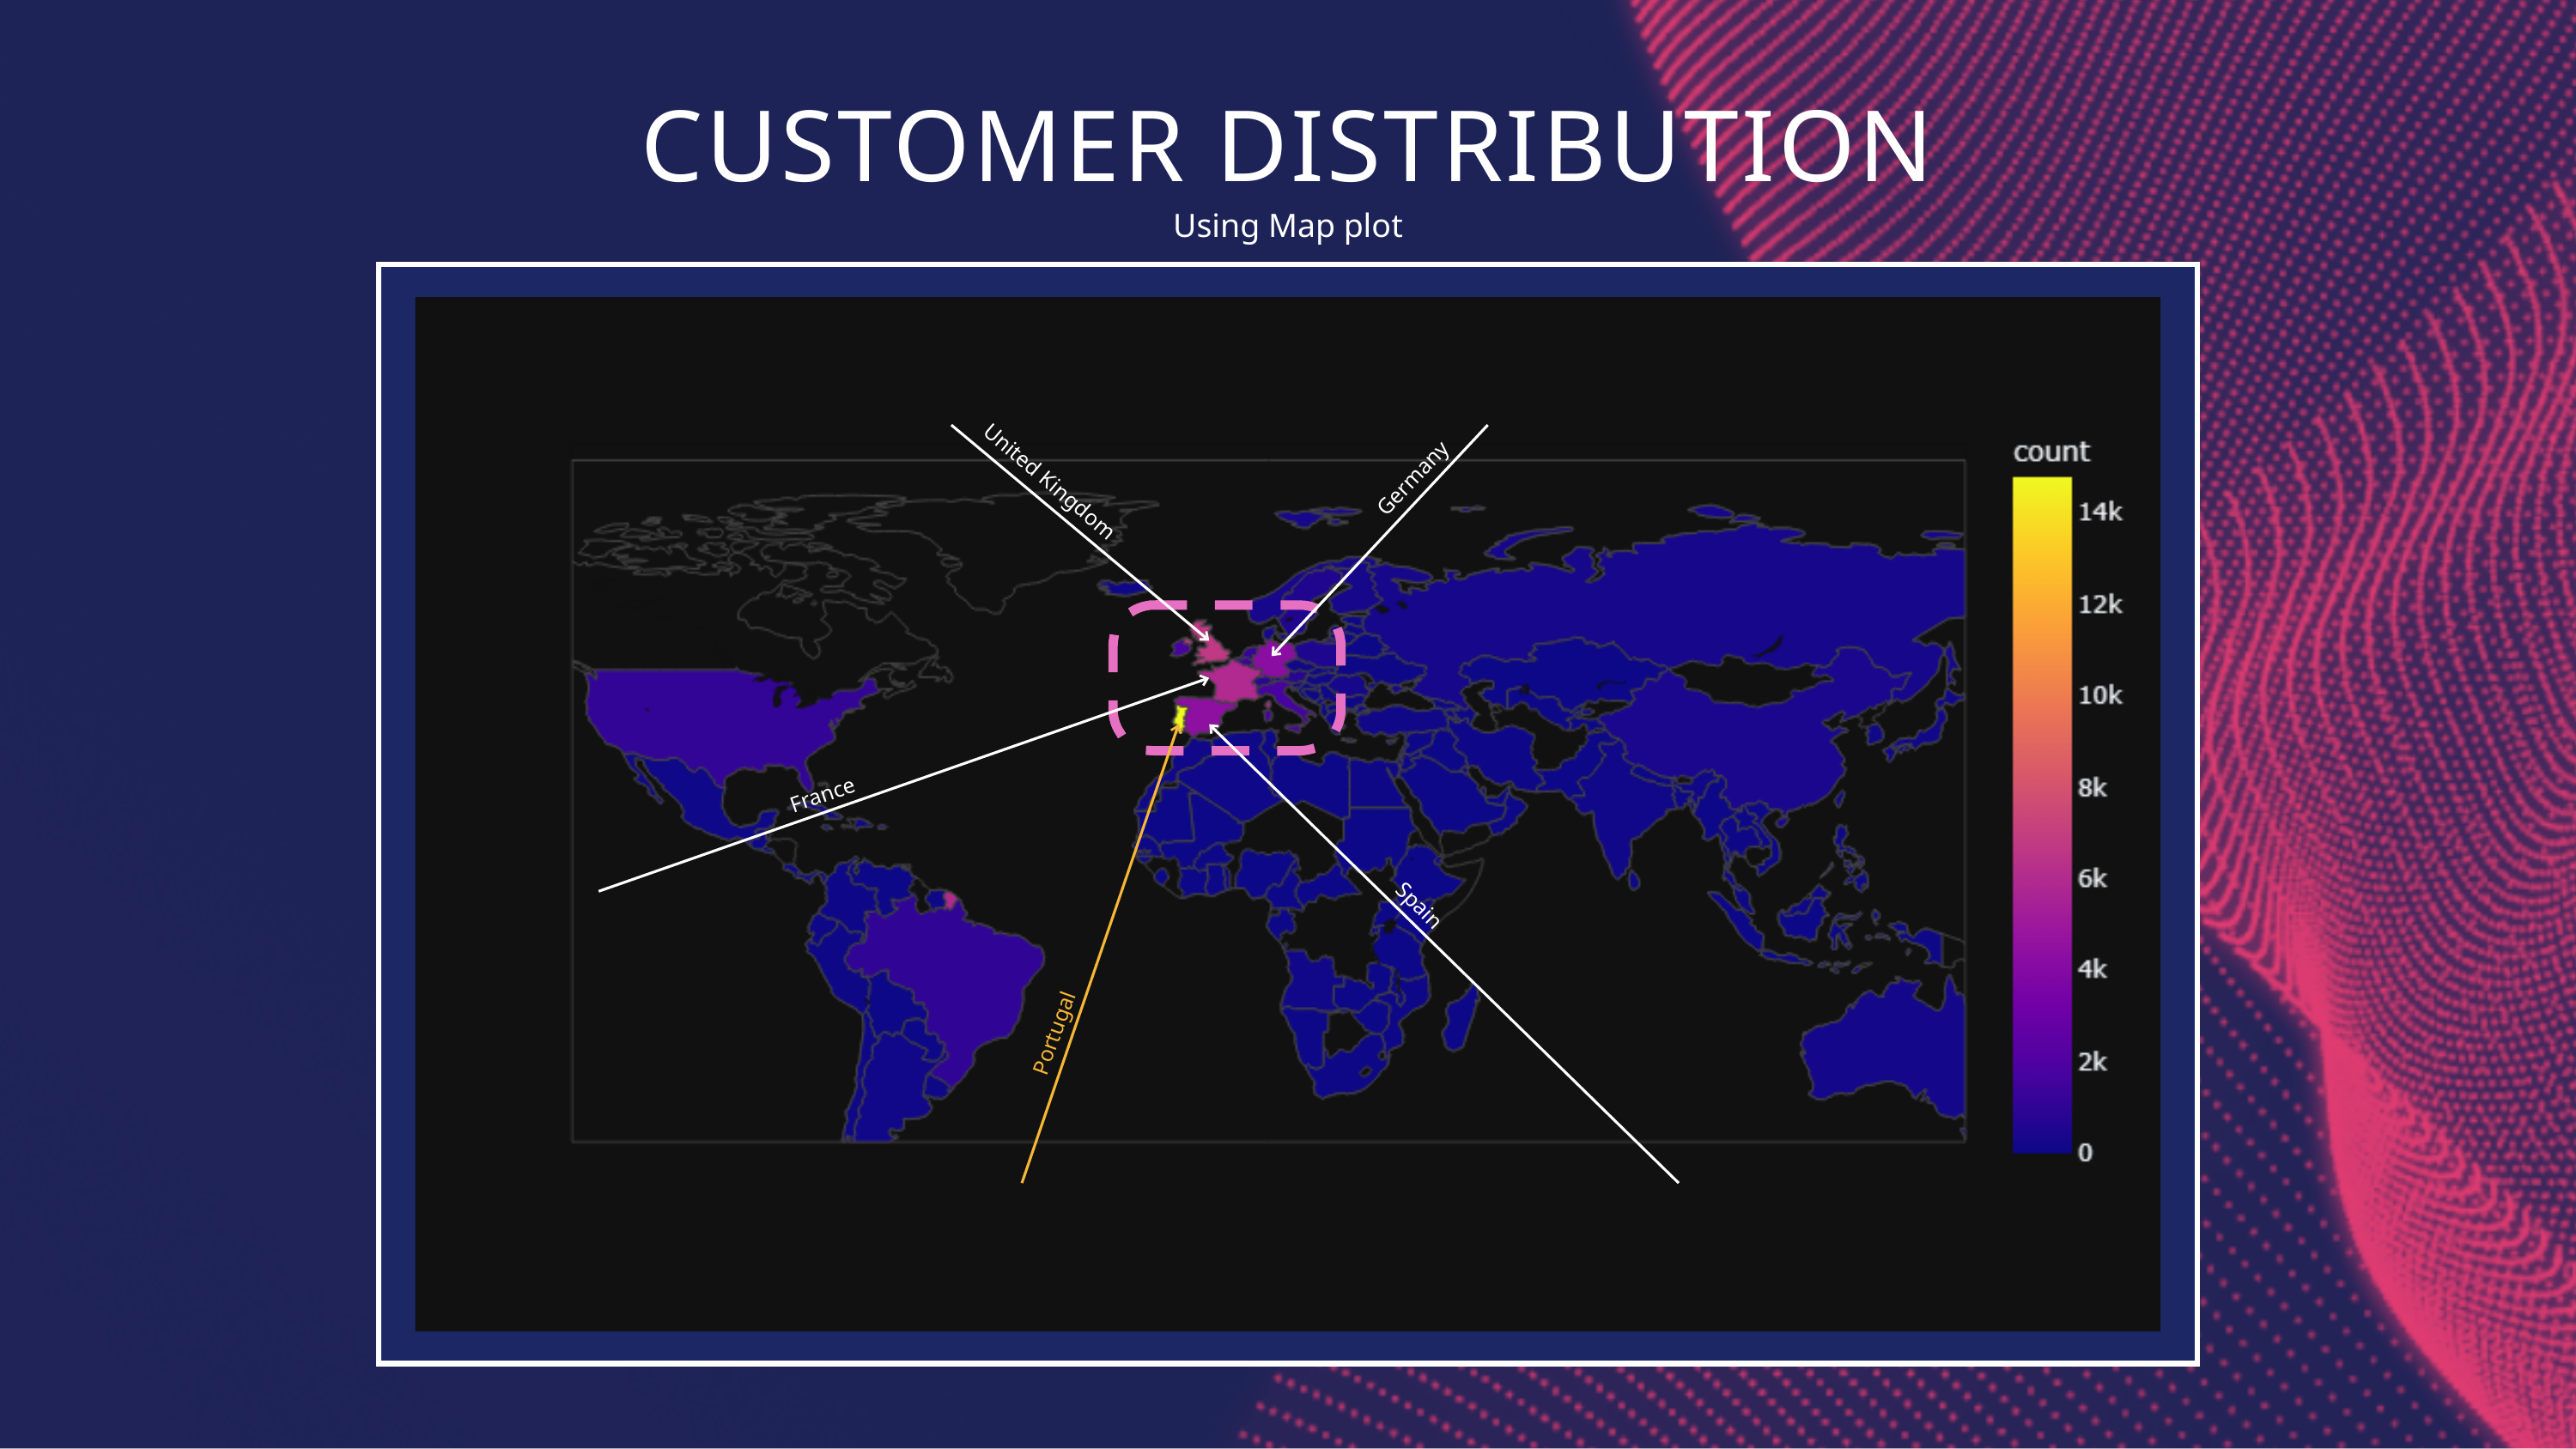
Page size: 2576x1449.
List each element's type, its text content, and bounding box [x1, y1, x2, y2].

text_box Using Map plot [750, 197, 1826, 245]
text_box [1112, 604, 1341, 751]
text_box [0, 0, 2576, 1449]
text_box CUSTOMER DISTRIBUTION [591, 93, 1985, 202]
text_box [378, 264, 2198, 1364]
